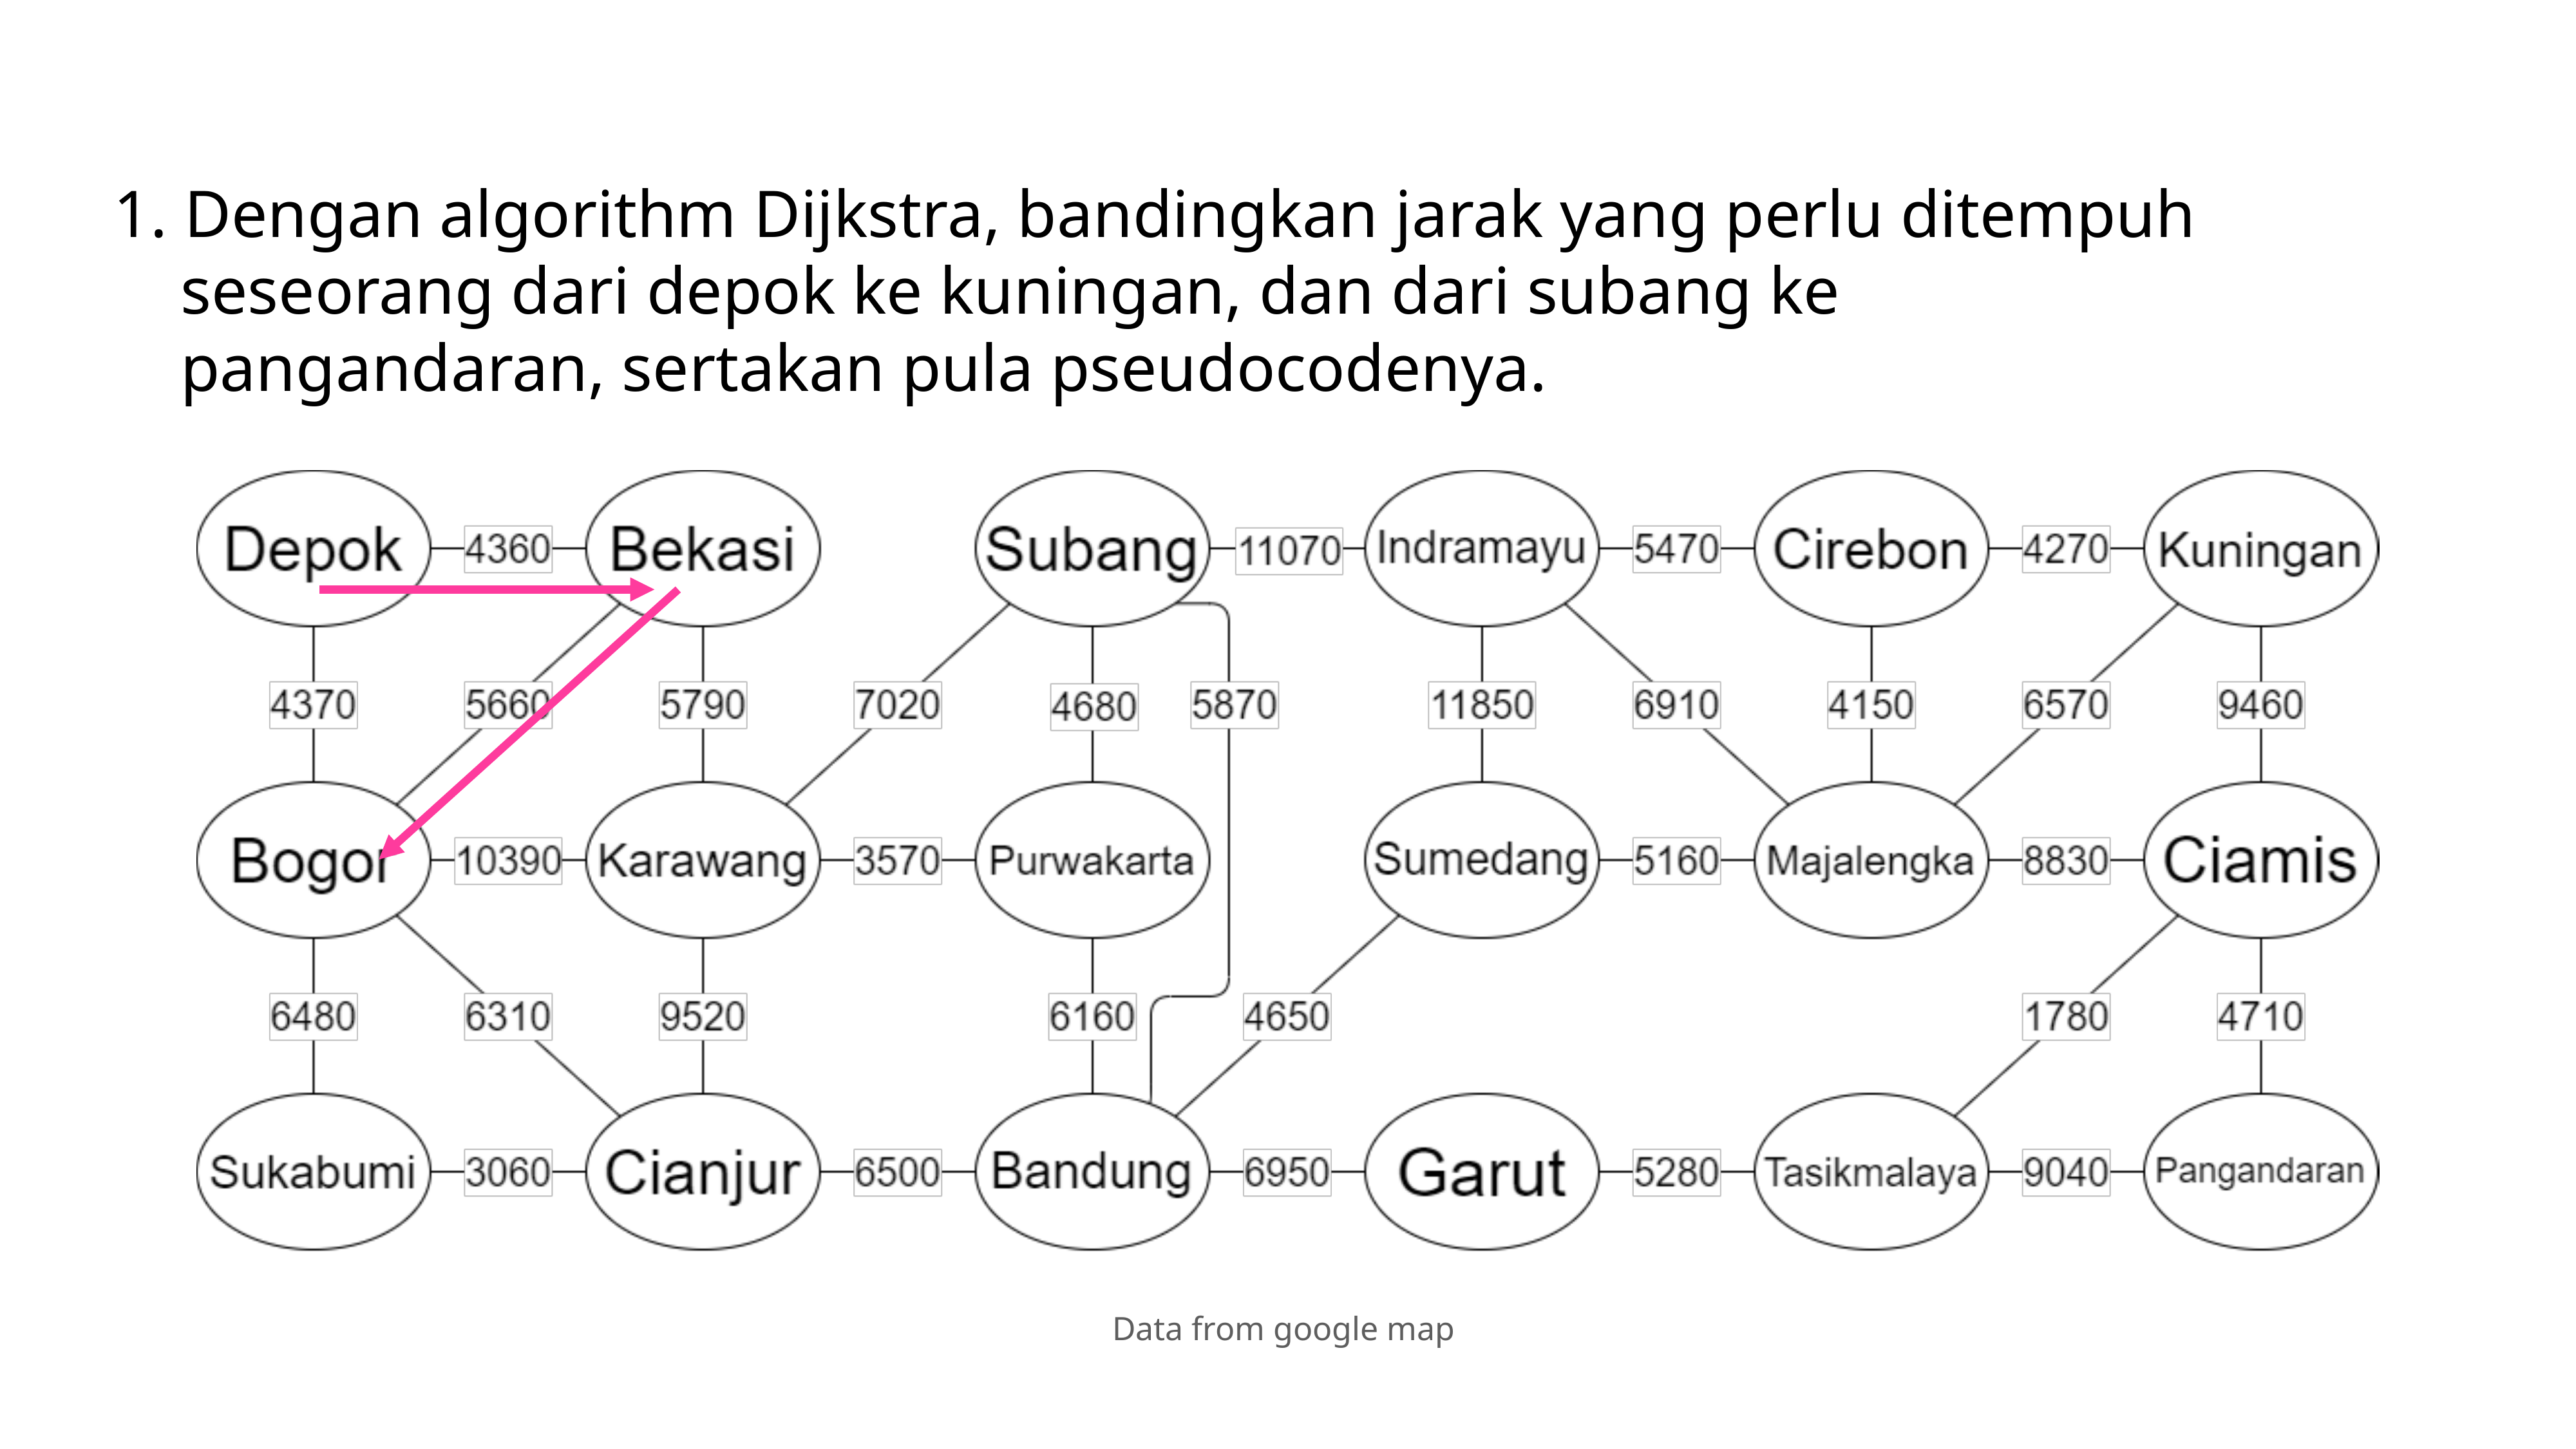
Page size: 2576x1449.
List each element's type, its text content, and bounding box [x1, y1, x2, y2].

text_box Data from google map [1042, 1303, 1534, 1352]
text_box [378, 589, 679, 860]
picture [196, 469, 2380, 1253]
text_box 1. Dengan algorithm Dijkstra, bandingkan jarak yang perlu ditempuh seseorang dari depok ke kuningan, dan dari subang ke pangandaran, sertakan pula pseudocodenya. [108, 167, 2316, 410]
